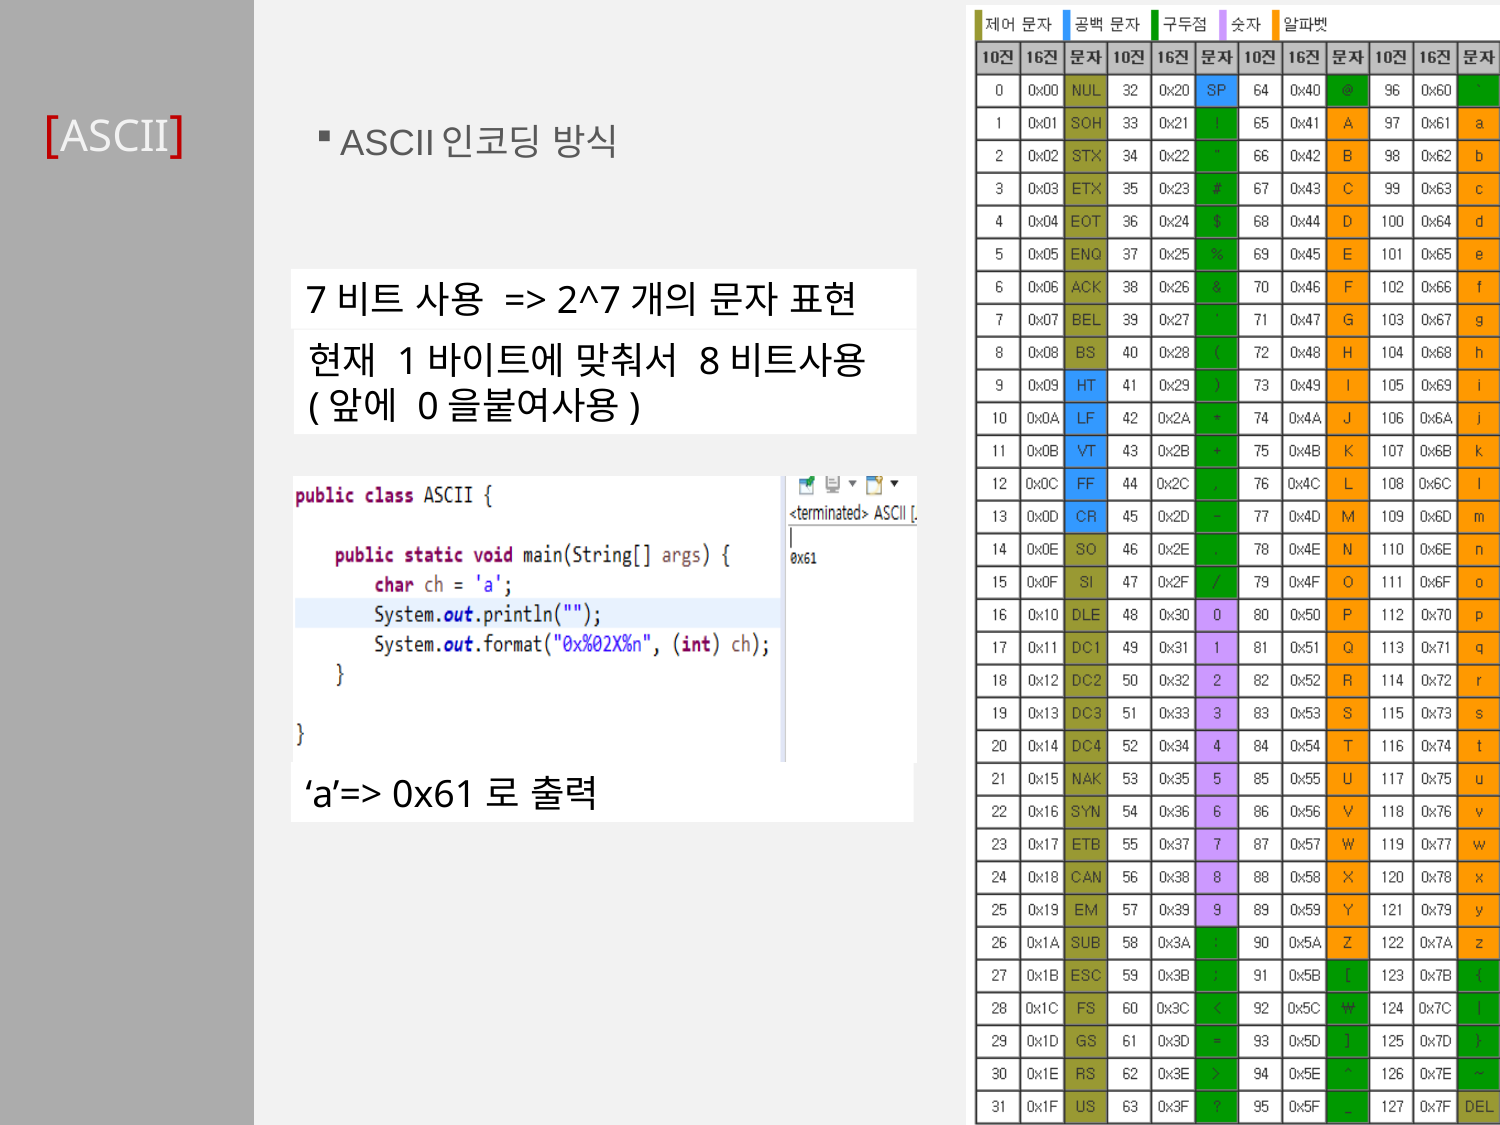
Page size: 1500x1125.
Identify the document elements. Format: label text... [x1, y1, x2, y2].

text_box [0, 0, 256, 1125]
text_box [256, 0, 1500, 1125]
text_box 현재 1바이트에 맞춰서 8비트사용 (앞에 0을붙여사용) [293, 329, 917, 435]
picture [965, 5, 1500, 1125]
text_box ‘a’=> 0x61로 출력 [290, 769, 914, 822]
text_box ASCII인코딩 방식 [301, 89, 960, 291]
text_box 7비트 사용 => 2^7개의 문자 표현 [290, 268, 917, 329]
picture [293, 475, 917, 763]
title [ASCII] [0, 90, 245, 173]
